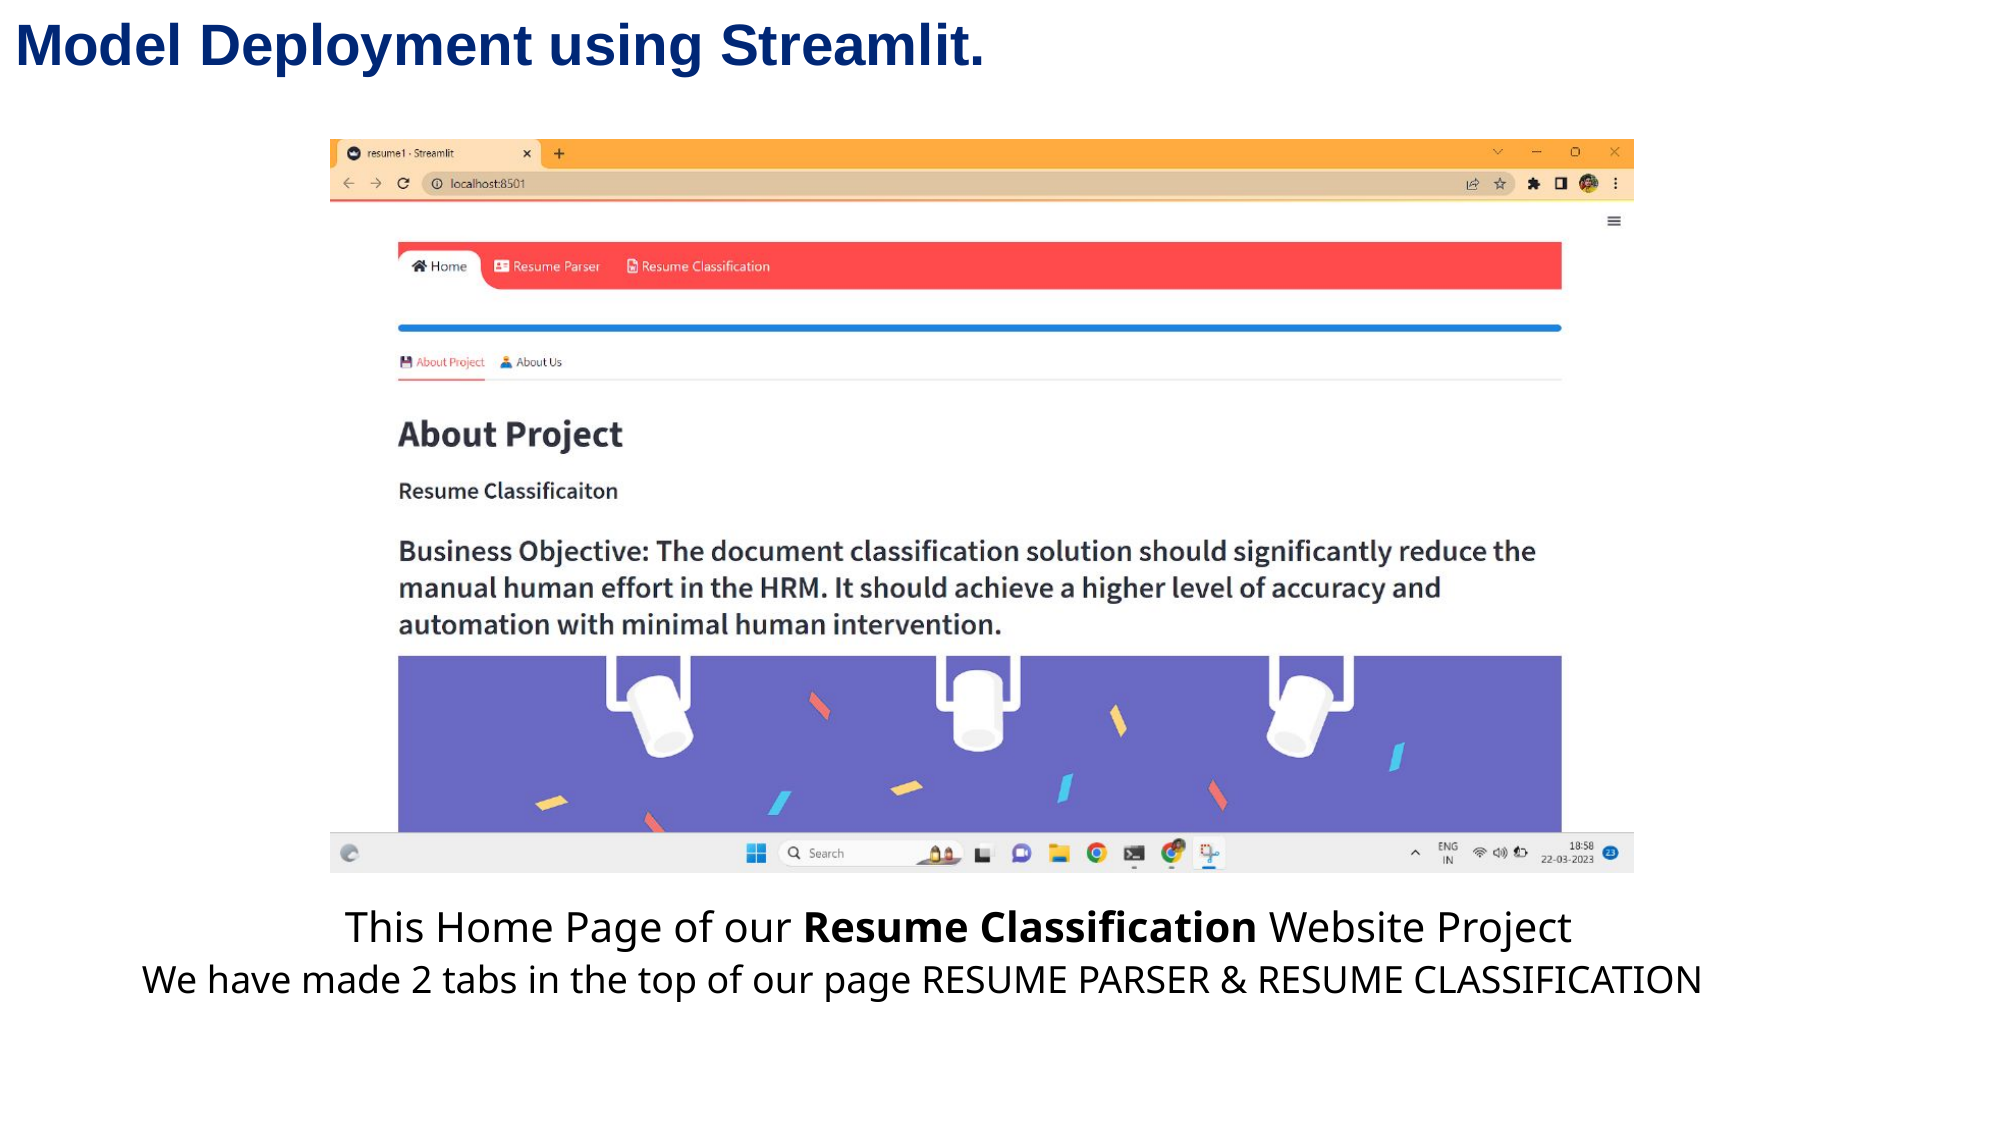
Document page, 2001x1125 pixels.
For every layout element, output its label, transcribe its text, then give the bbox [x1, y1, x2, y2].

picture [329, 139, 1634, 873]
text_box Model Deployment using Streamlit. [0, 0, 1847, 85]
text_box We have made 2 tabs in the top of our page RESUME PARSER & RESUME CLASSIFICATION [127, 948, 1873, 1054]
text_box This Home Page of our Resume Classification Website Project [330, 892, 1670, 948]
